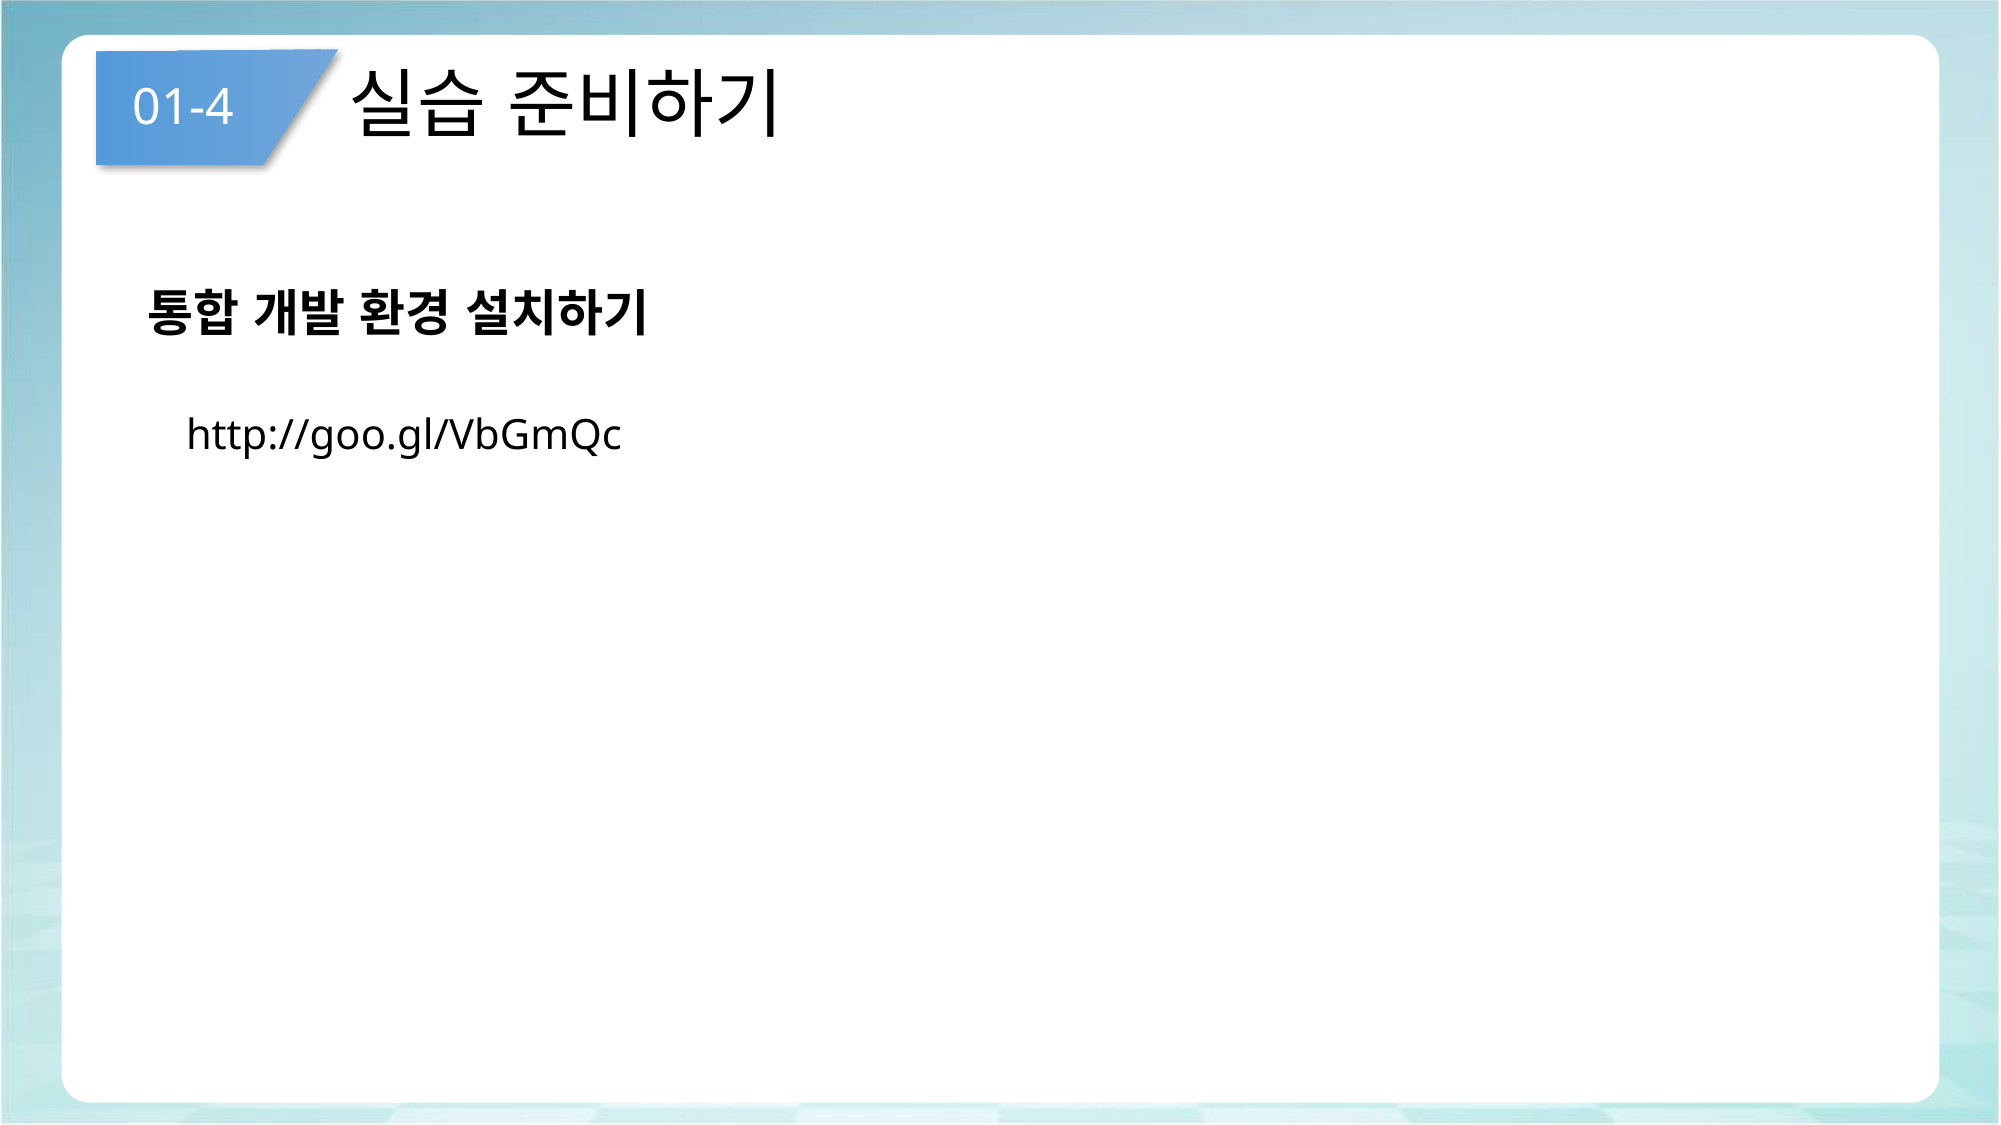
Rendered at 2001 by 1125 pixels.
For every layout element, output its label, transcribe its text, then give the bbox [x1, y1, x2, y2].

picture [0, 0, 2001, 1125]
text_box 01-4 [117, 67, 284, 142]
title 실습 준비하기 [294, 49, 1863, 165]
text_box 통합 개발 환경 설치하기 [132, 274, 665, 350]
text_box http://goo.gl/VbGmQc [171, 375, 1738, 466]
